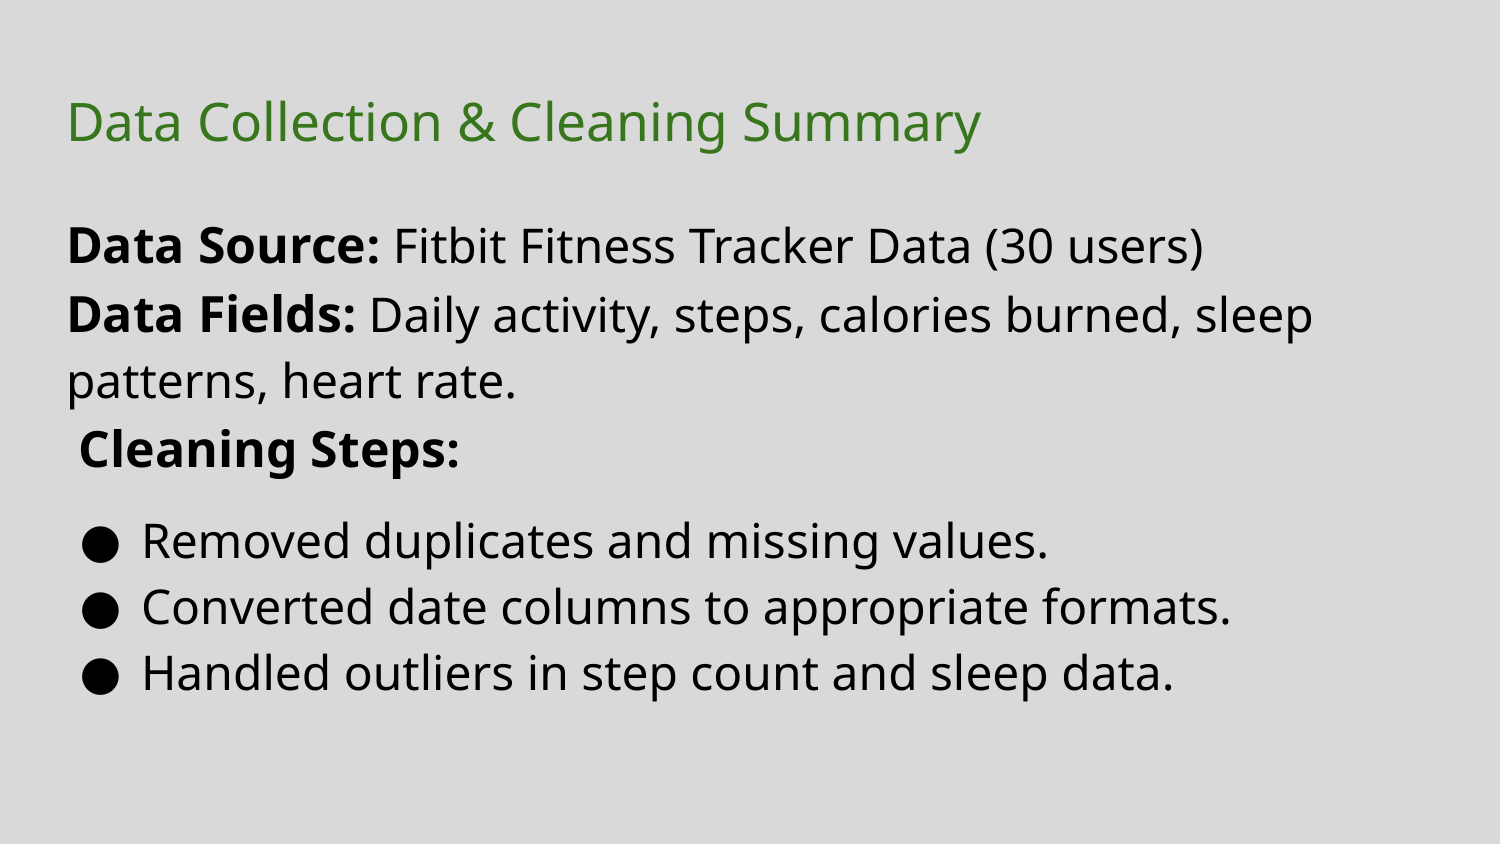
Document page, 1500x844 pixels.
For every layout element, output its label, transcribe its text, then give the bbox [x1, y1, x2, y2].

list Data Source: Fitbit Fitness Tracker Data (30 users) Data Fields: Daily activity, steps, calories burned, sleep patterns, heart rate. Cleaning Steps: Removed duplicates and missing values. Converted date columns to appropriate formats. Handled outliers in step count and sleep data. [51, 189, 1449, 750]
title Data Collection & Cleaning Summary [51, 72, 1449, 167]
